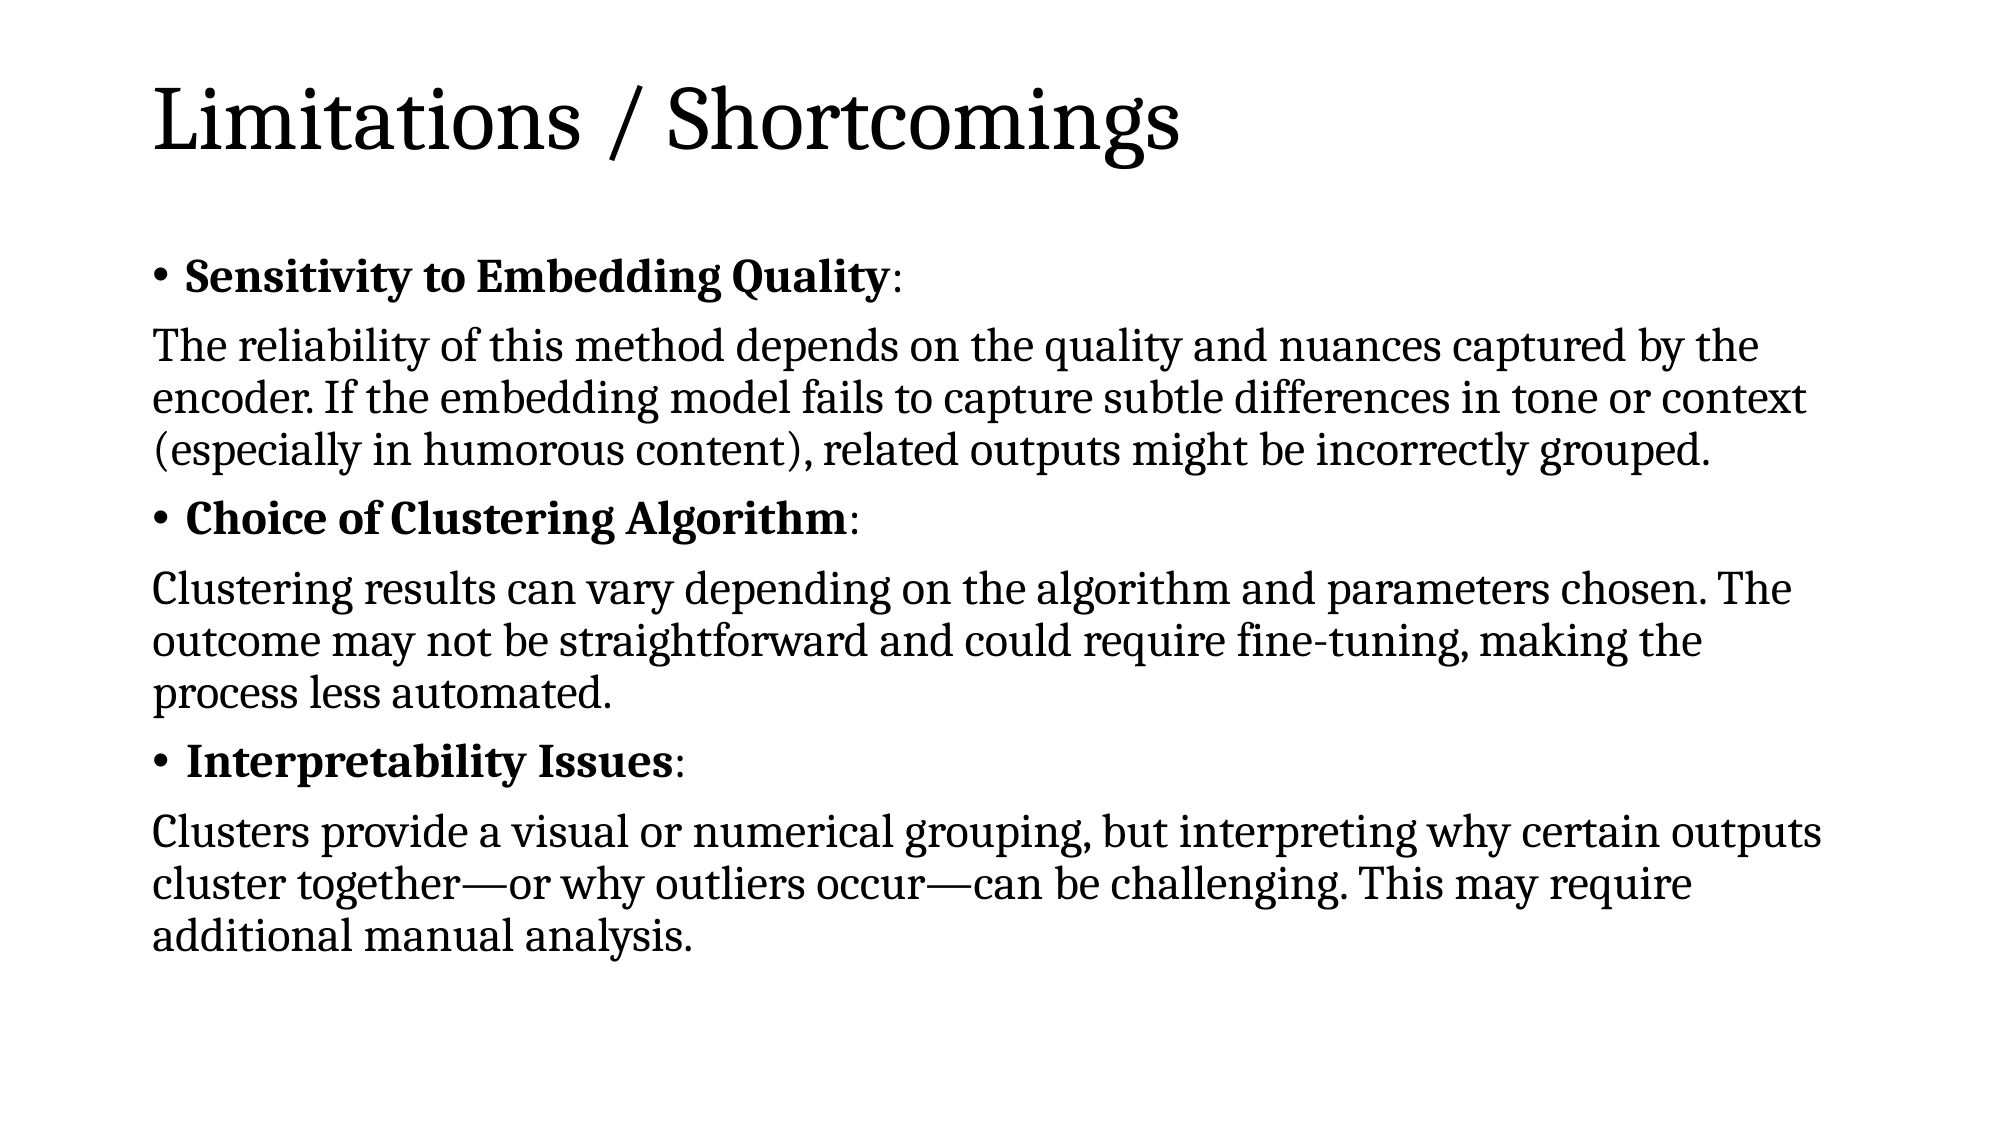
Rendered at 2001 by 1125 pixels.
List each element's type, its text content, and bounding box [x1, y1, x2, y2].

title Limitations / Shortcomings [137, 11, 1863, 229]
list Sensitivity to Embedding Quality: The reliability of this method depends on the quality and nuances captured by the encoder. If the embedding model fails to capture subtle differences in tone or context (especially in humorous content), related outputs might be incorrectly grouped. Choice of Clustering Algorithm: Clustering results can vary depending on the algorithm and parameters chosen. The outcome may not be straightforward and could require fine-tuning, making the process less automated. Interpretability Issues: Clusters provide a visual or numerical grouping, but interpreting why certain outputs cluster together—or why outliers occur—can be challenging. This may require additional manual analysis. [137, 243, 1863, 1014]
